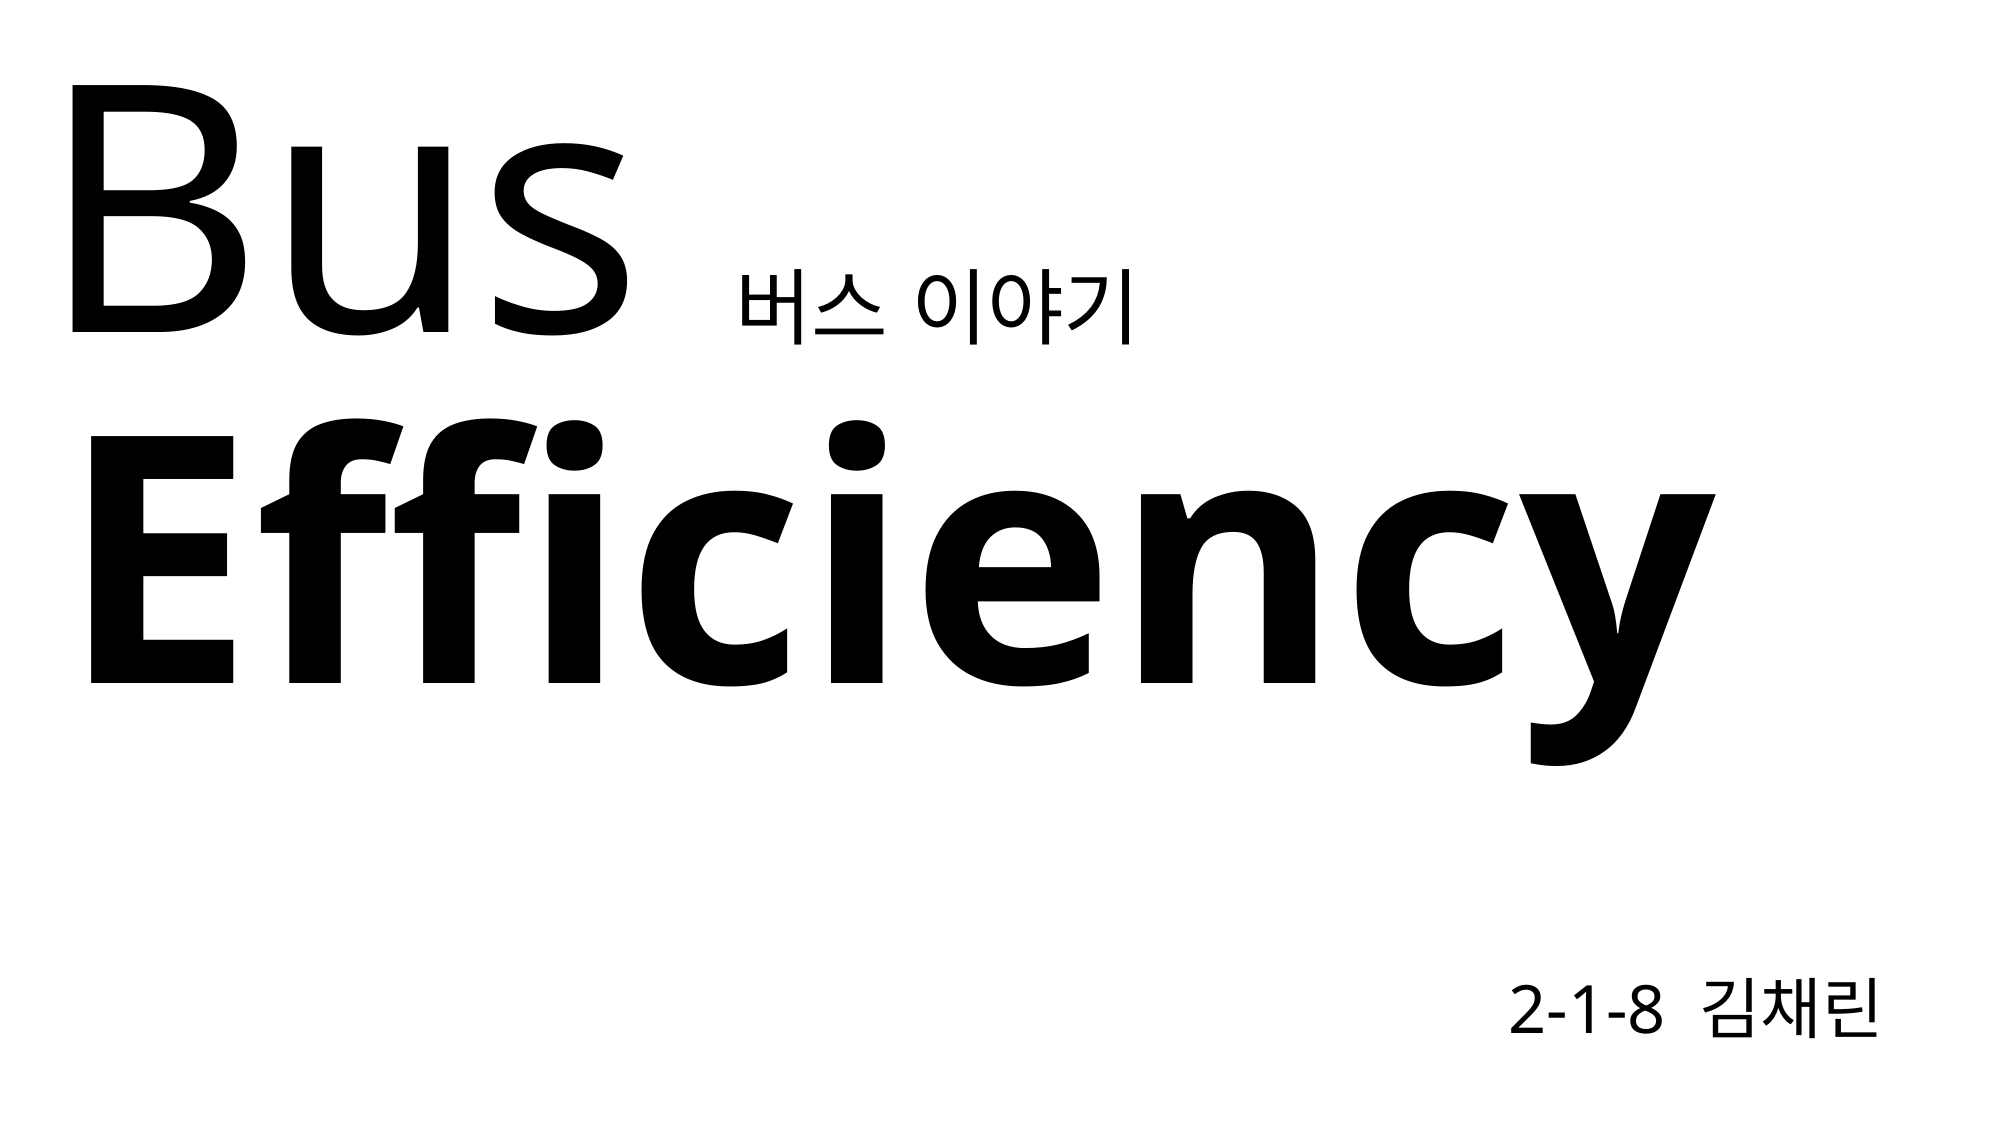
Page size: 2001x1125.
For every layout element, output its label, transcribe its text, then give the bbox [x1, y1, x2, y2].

text_box 2-1-8 김채린 [1493, 959, 2000, 1054]
text_box Bus [24, 0, 1975, 410]
text_box Efficiency [45, 330, 1732, 760]
